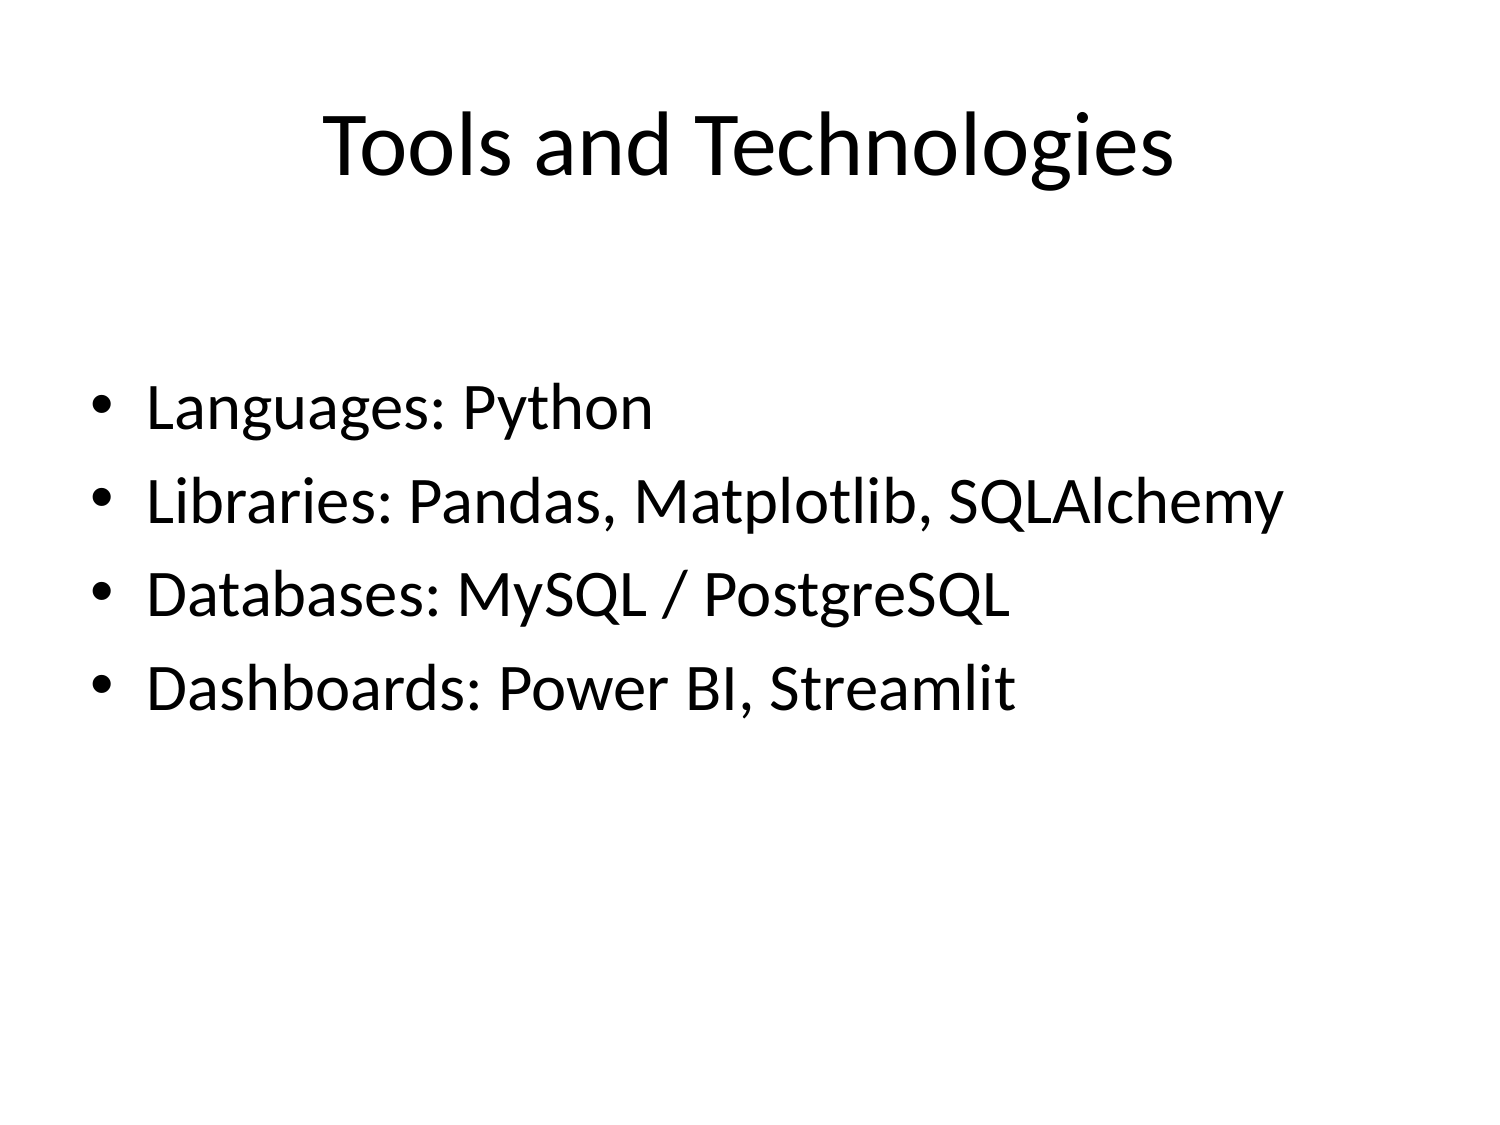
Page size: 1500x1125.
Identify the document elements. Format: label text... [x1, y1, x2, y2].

title Tools and Technologies [75, 45, 1425, 233]
list Languages: Python Libraries: Pandas, Matplotlib, SQLAlchemy Databases: MySQL / PostgreSQL Dashboards: Power BI, Streamlit [75, 262, 1425, 1005]
